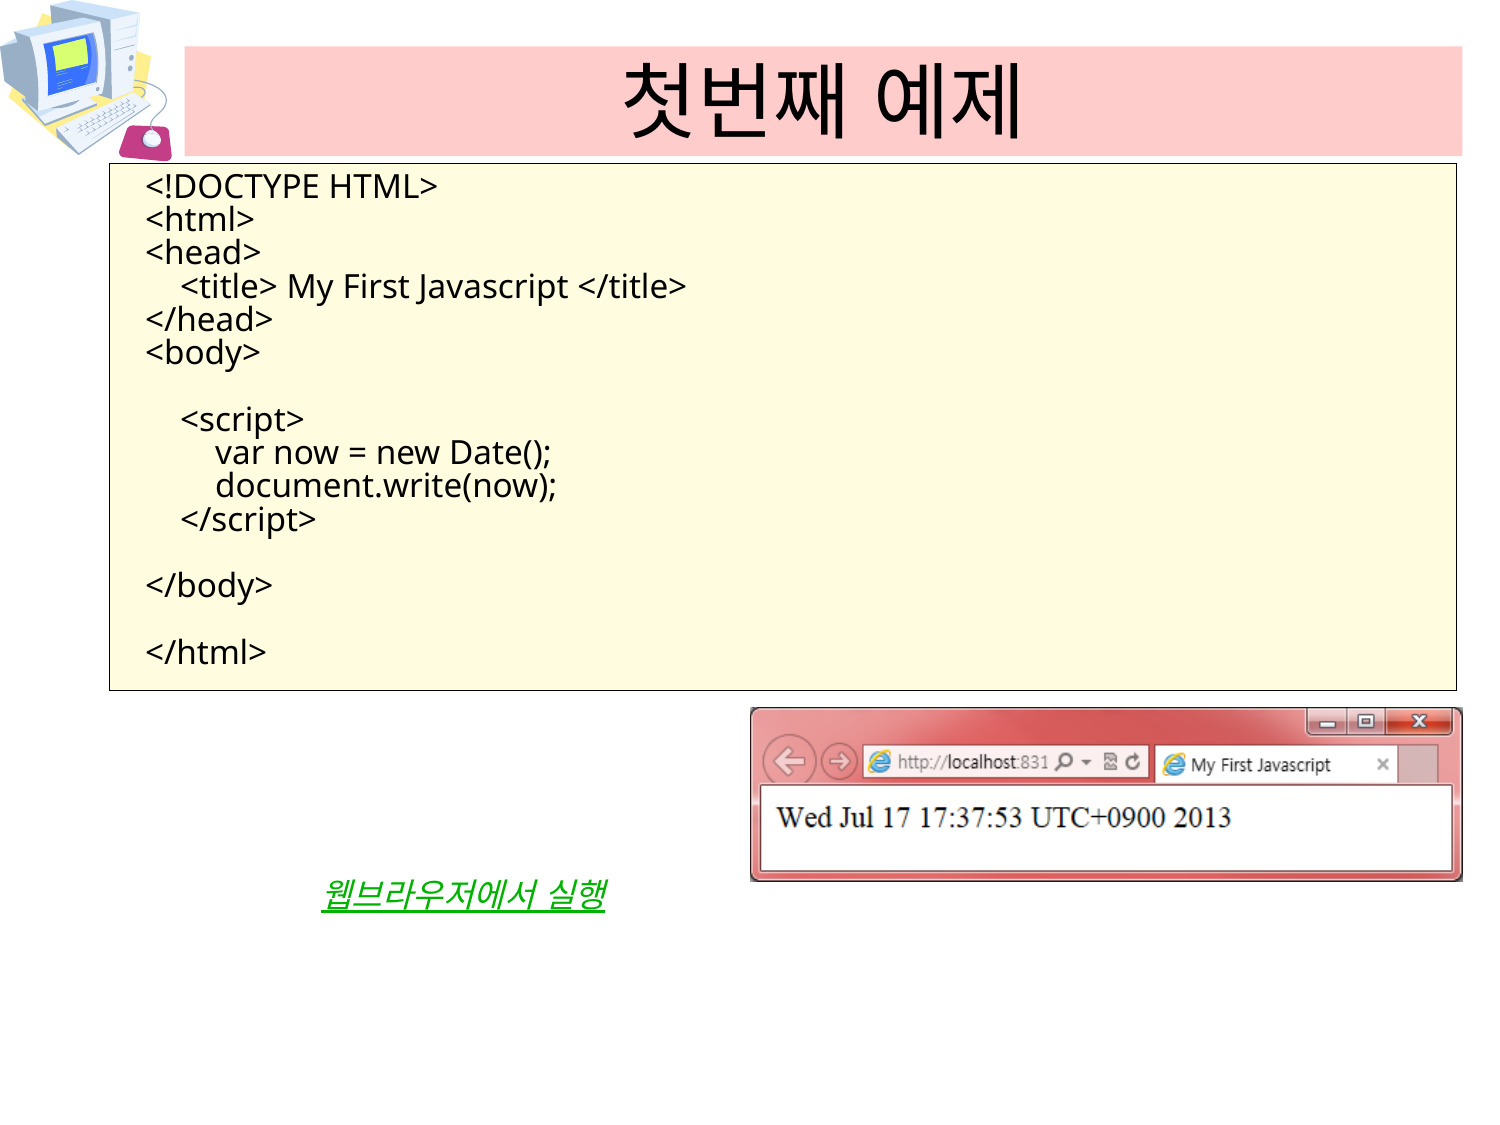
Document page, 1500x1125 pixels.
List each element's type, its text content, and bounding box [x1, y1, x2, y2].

text_box <!DOCTYPE HTML> <html> <head> <title> My First Javascript </title> </head> <body> <script> var now = new Date(); document.write(now); </script> </body> </html> [109, 163, 1457, 691]
picture [749, 706, 1463, 882]
title 첫번째 예제 [184, 46, 1463, 157]
text_box 웹브라우저에서 실행 [306, 867, 621, 930]
